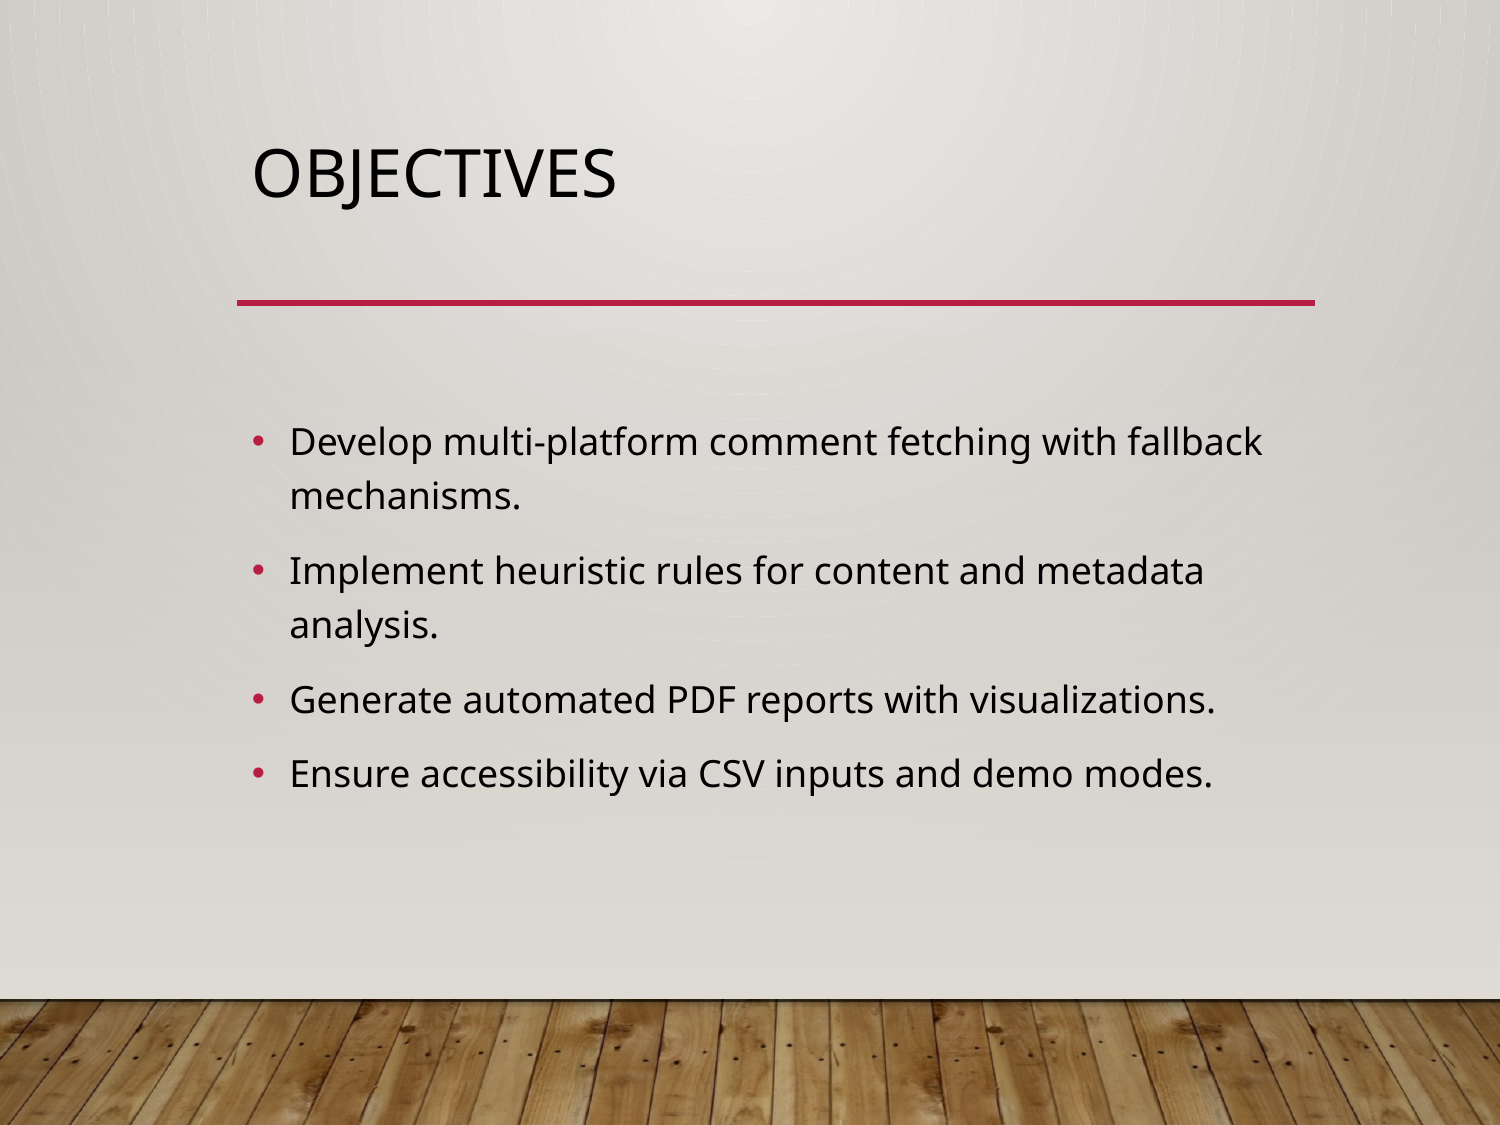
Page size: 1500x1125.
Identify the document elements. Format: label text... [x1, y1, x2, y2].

picture [0, 999, 1500, 1125]
title Objectives [236, 131, 1315, 305]
list Develop multi-platform comment fetching with fallback mechanisms. Implement heuristic rules for content and metadata analysis. Generate automated PDF reports with visualizations. Ensure accessibility via CSV inputs and demo modes. [236, 330, 1315, 897]
